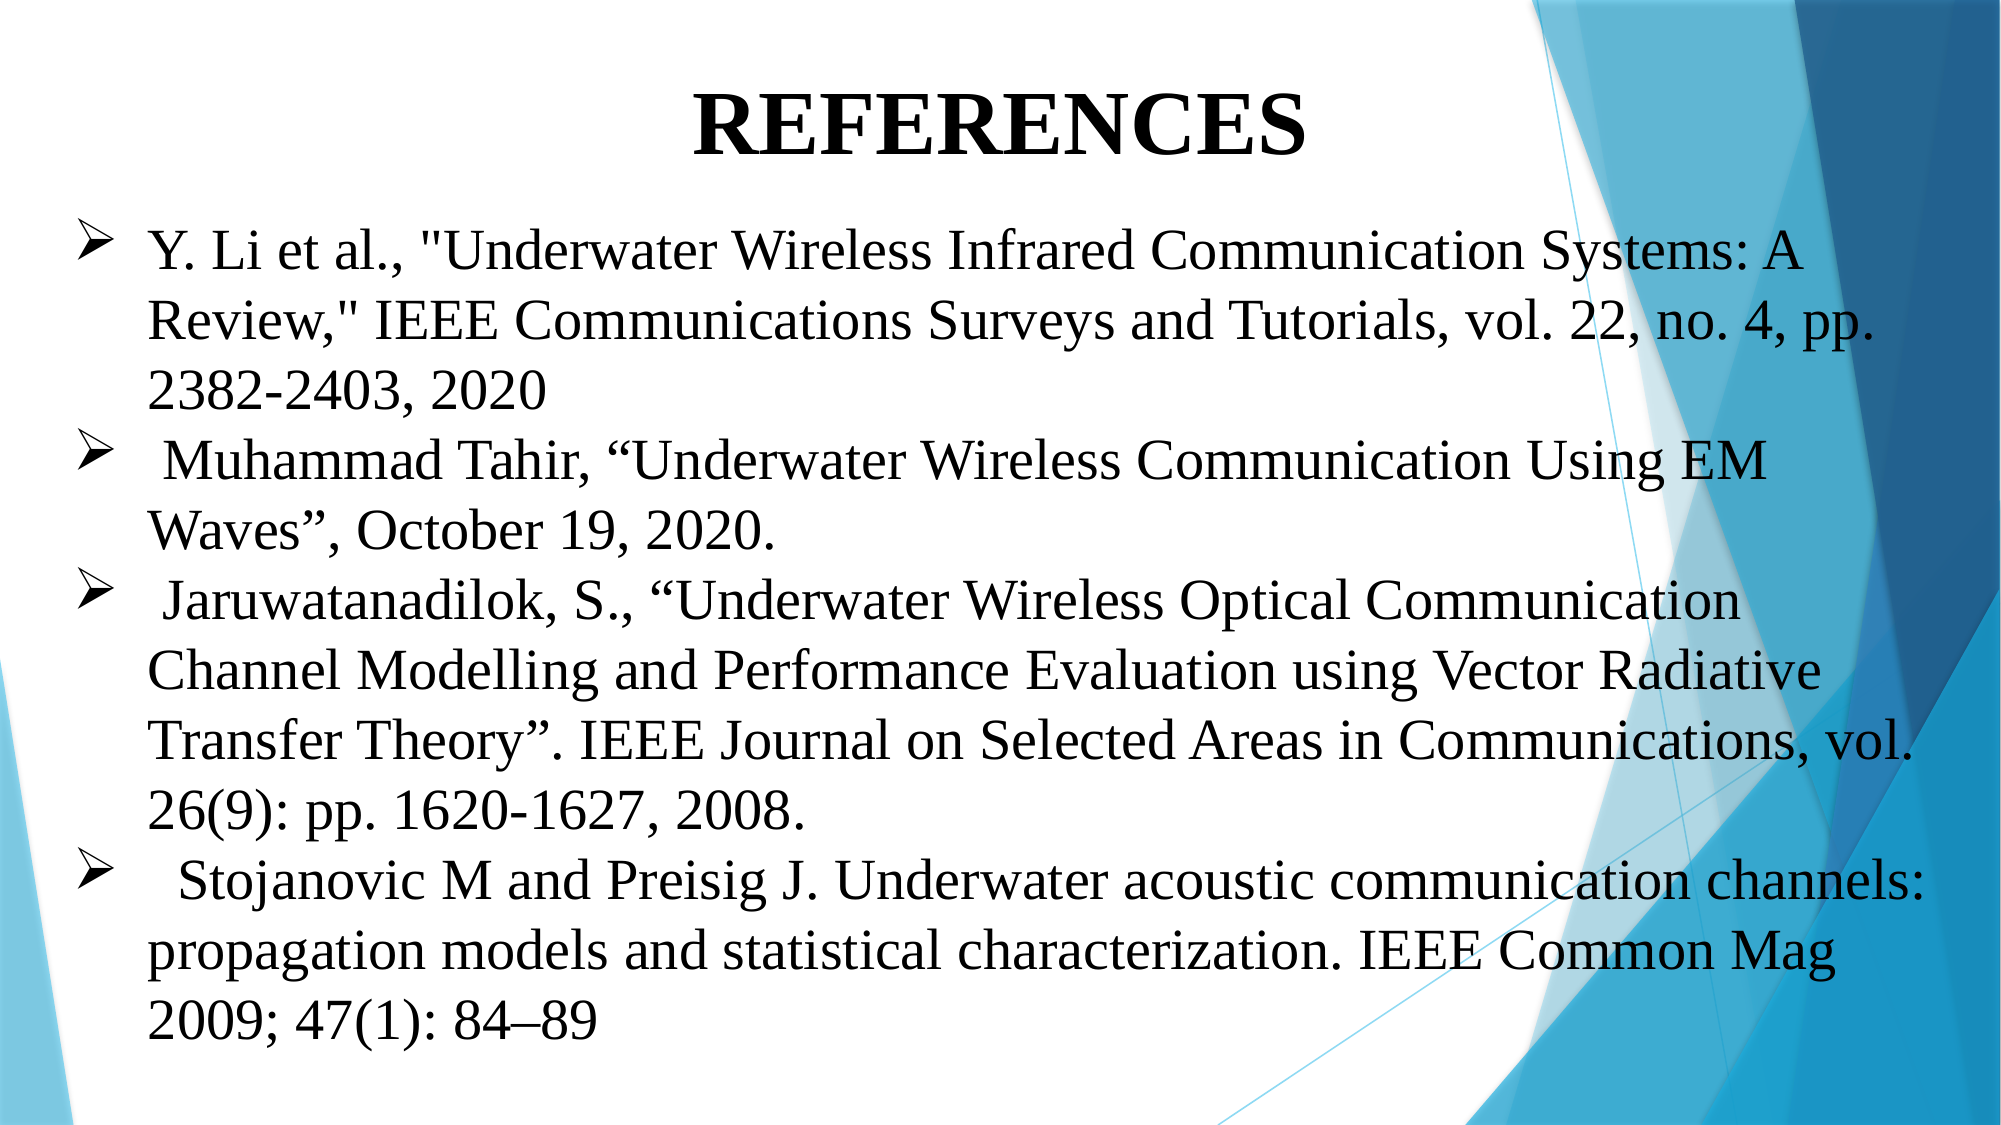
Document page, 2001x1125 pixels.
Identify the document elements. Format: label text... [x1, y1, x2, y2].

text_box Y. Li et al., "Underwater Wireless Infrared Communication Systems: A Review," IEEE Communications Surveys and Tutorials, vol. 22, no. 4, pp. 2382-2403, 2020 Muhammad Tahir, “Underwater Wireless Communication Using EM Waves”, October 19, 2020. Jaruwatanadilok, S., “Underwater Wireless Optical Communication Channel Modelling and Performance Evaluation using Vector Radiative Transfer Theory”. IEEE Journal on Selected Areas in Communications, vol. 26(9): pp. 1620-1627, 2008. Stojanovic M and Preisig J. Underwater acoustic communication channels: propagation models and statistical characterization. IEEE Common Mag 2009; 47(1): 84–89 [58, 203, 1960, 1125]
text_box REFERENCES [677, 55, 1325, 181]
